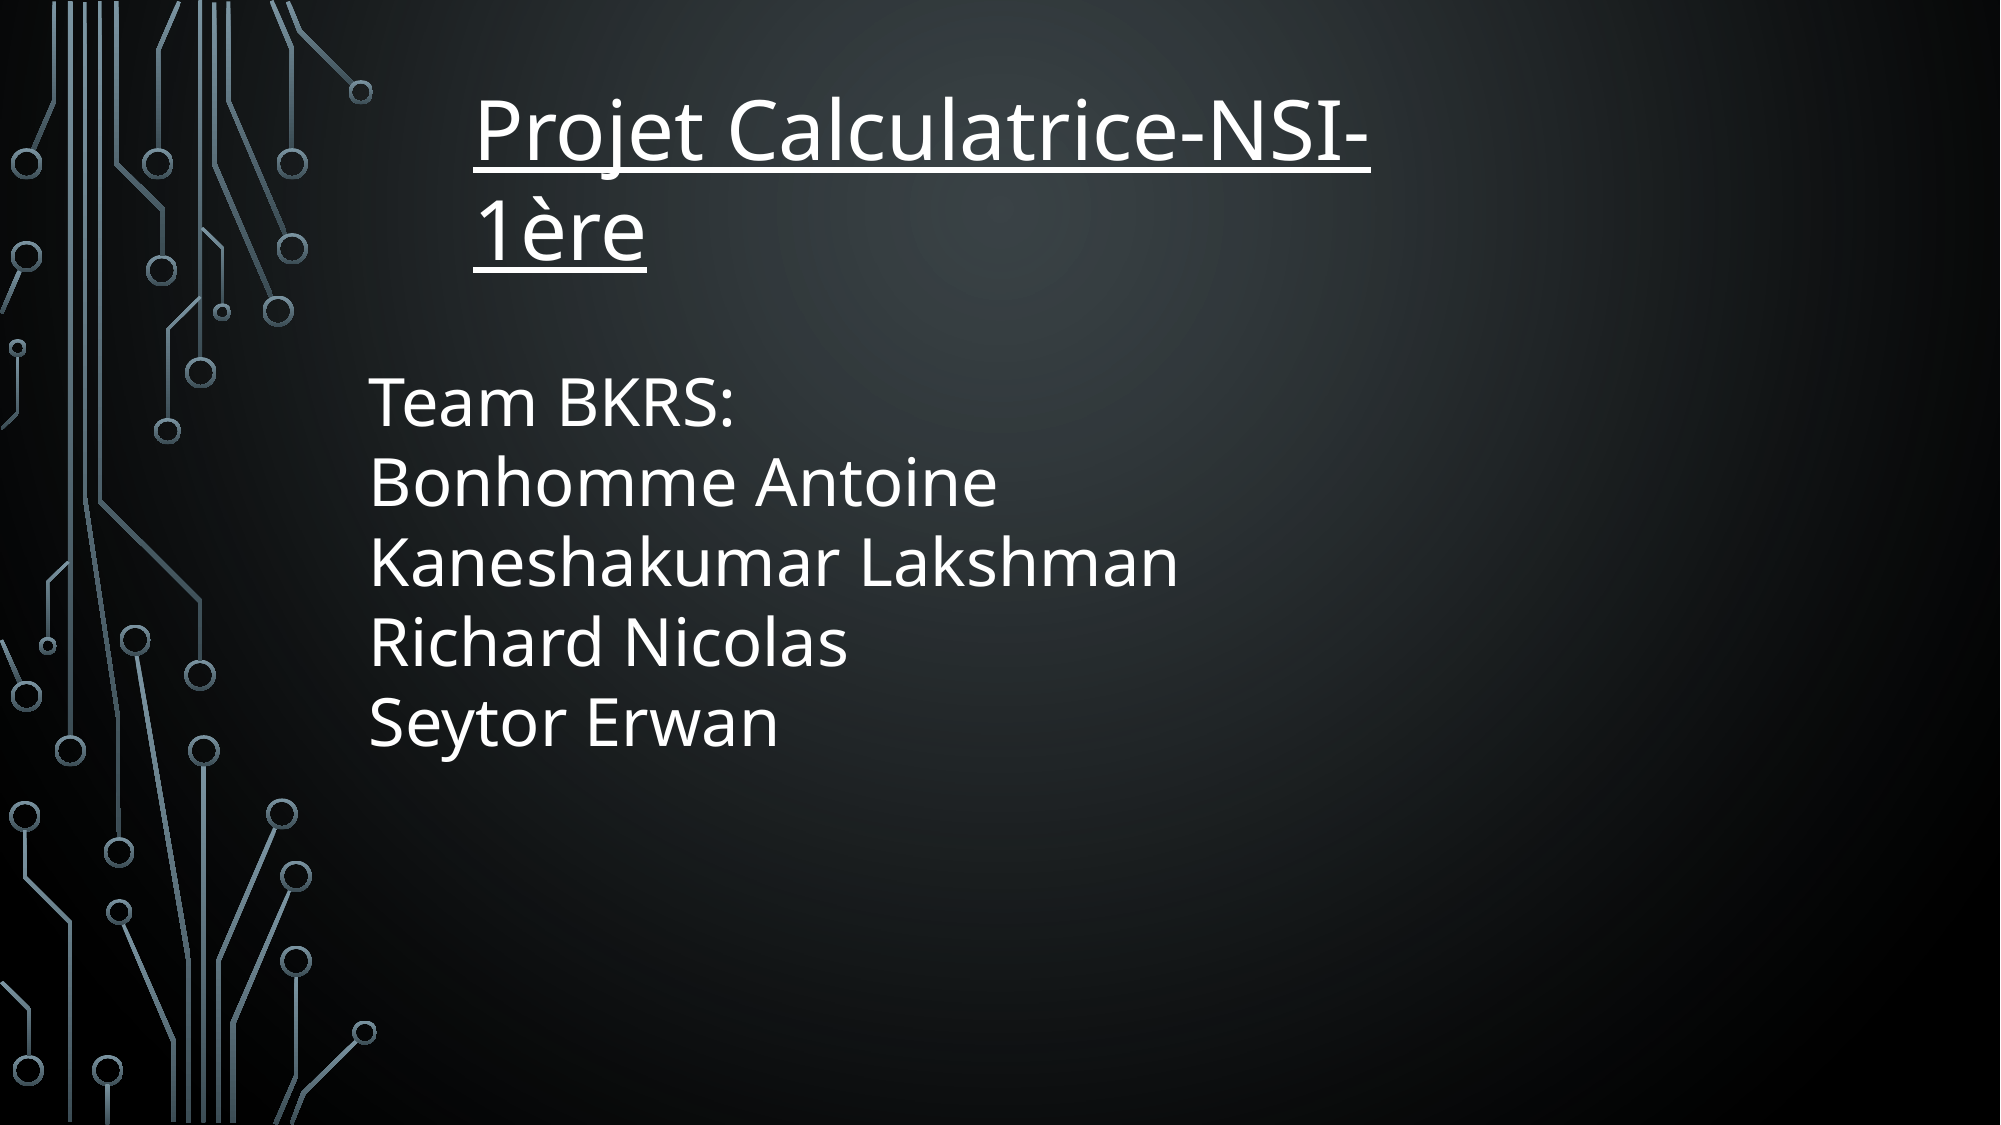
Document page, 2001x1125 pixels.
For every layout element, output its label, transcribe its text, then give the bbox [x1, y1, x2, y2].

text_box Projet Calculatrice-NSI-1ère [458, 69, 1542, 285]
text_box Team BKRS: Bonhomme Antoine Kaneshakumar Lakshman Richard Nicolas Seytor Erwan [354, 352, 1211, 768]
